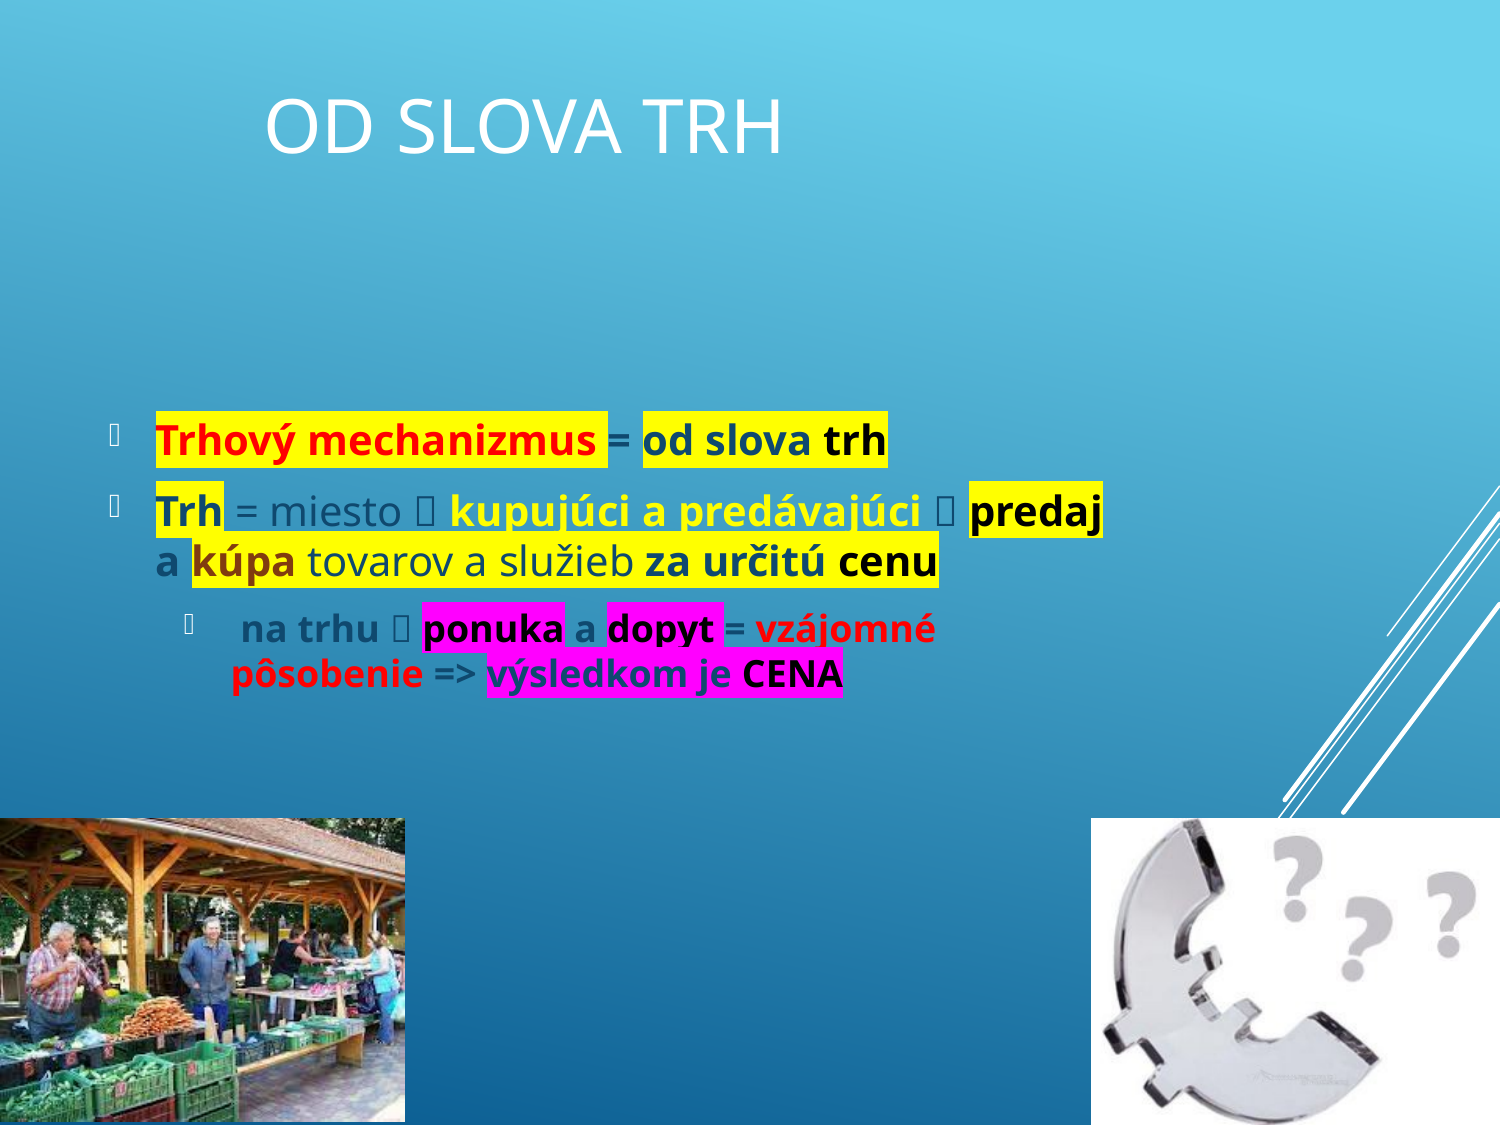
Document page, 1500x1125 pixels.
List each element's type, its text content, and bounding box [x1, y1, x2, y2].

picture [0, 818, 405, 1123]
list Trhový mechanizmus = od slova trh Trh = miesto  kupujúci a predávajúci  predaj a kúpa tovarov a služieb za určitú cenu na trhu  ponuka a dopyt = vzájomné pôsobenie => výsledkom je CENA [93, 292, 1144, 886]
picture [1091, 818, 1500, 1125]
title Od slova trh [0, 0, 1050, 248]
